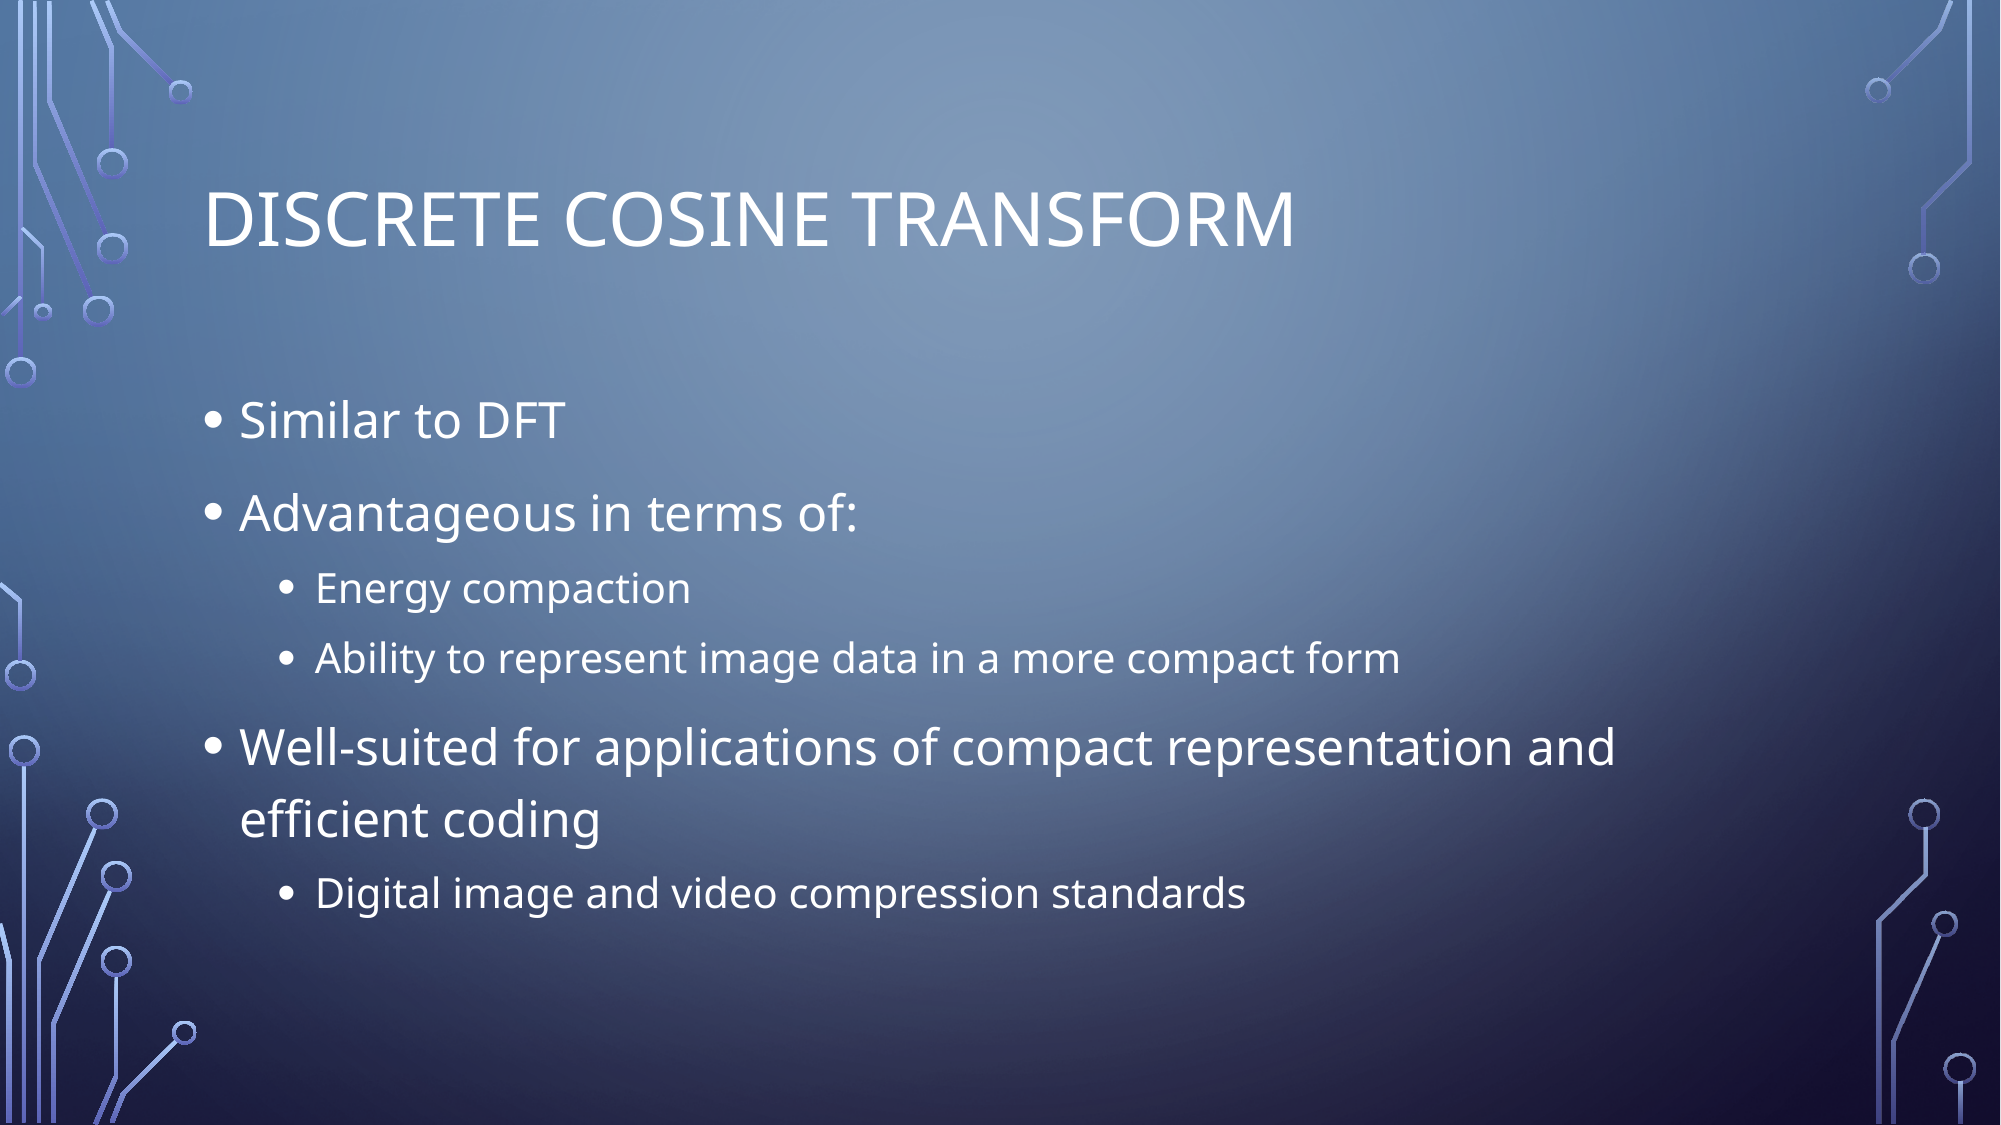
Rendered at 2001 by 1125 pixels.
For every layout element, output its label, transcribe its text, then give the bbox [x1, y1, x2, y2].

title Discrete Cosine Transform [187, 101, 1813, 344]
list Similar to DFT Advantageous in terms of: Energy compaction Ability to represent image data in a more compact form Well-suited for applications of compact representation and efficient coding Digital image and video compression standards [187, 369, 1813, 950]
